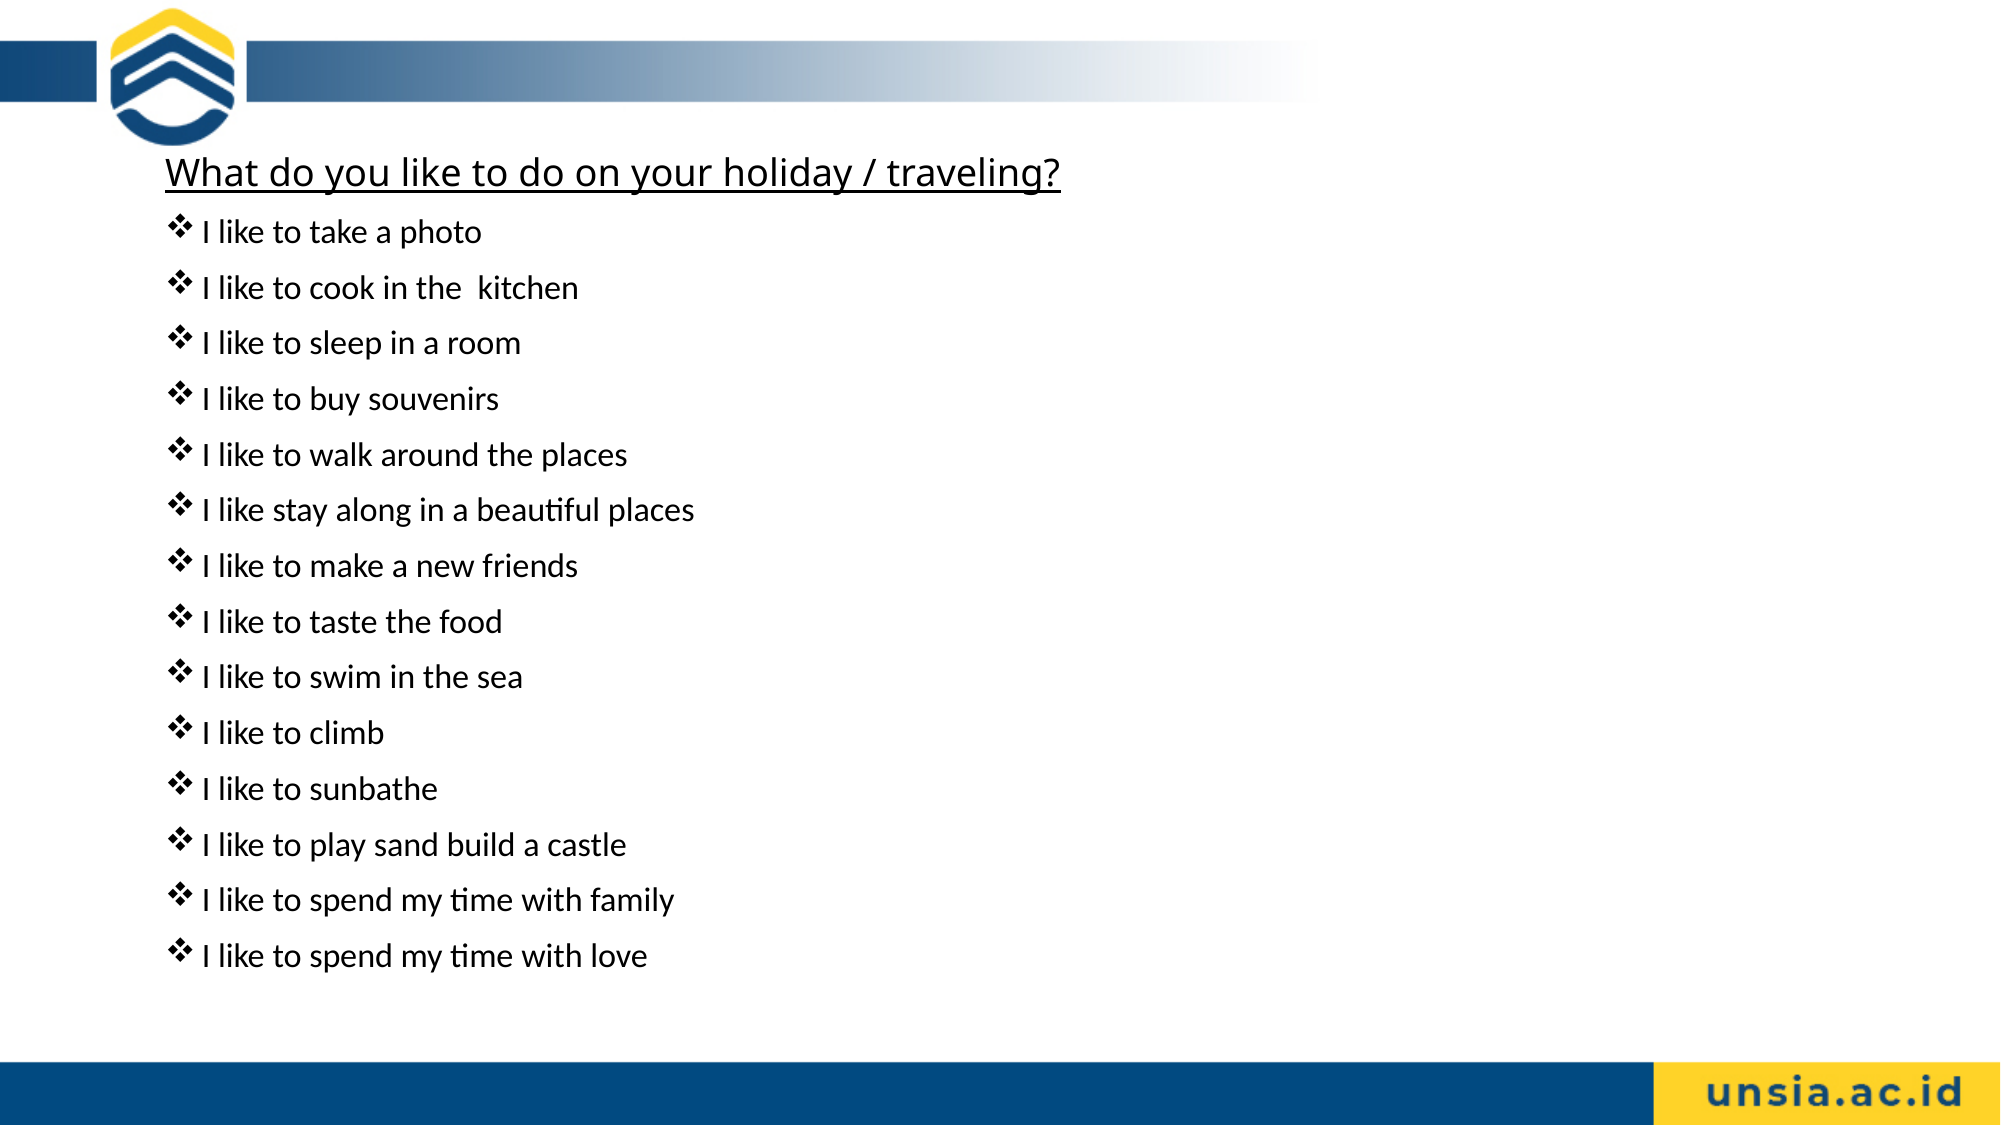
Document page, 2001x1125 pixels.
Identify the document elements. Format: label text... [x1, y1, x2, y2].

list What do you like to do on your holiday / traveling? I like to take a photo I like to cook in the kitchen I like to sleep in a room I like to buy souvenirs I like to walk around the places I like stay along in a beautiful places I like to make a new friends I like to taste the food I like to swim in the sea I like to climb I like to sunbathe I like to play sand build a castle I like to spend my time with family I like to spend my time with love [150, 146, 1522, 991]
picture [0, 0, 2001, 1125]
